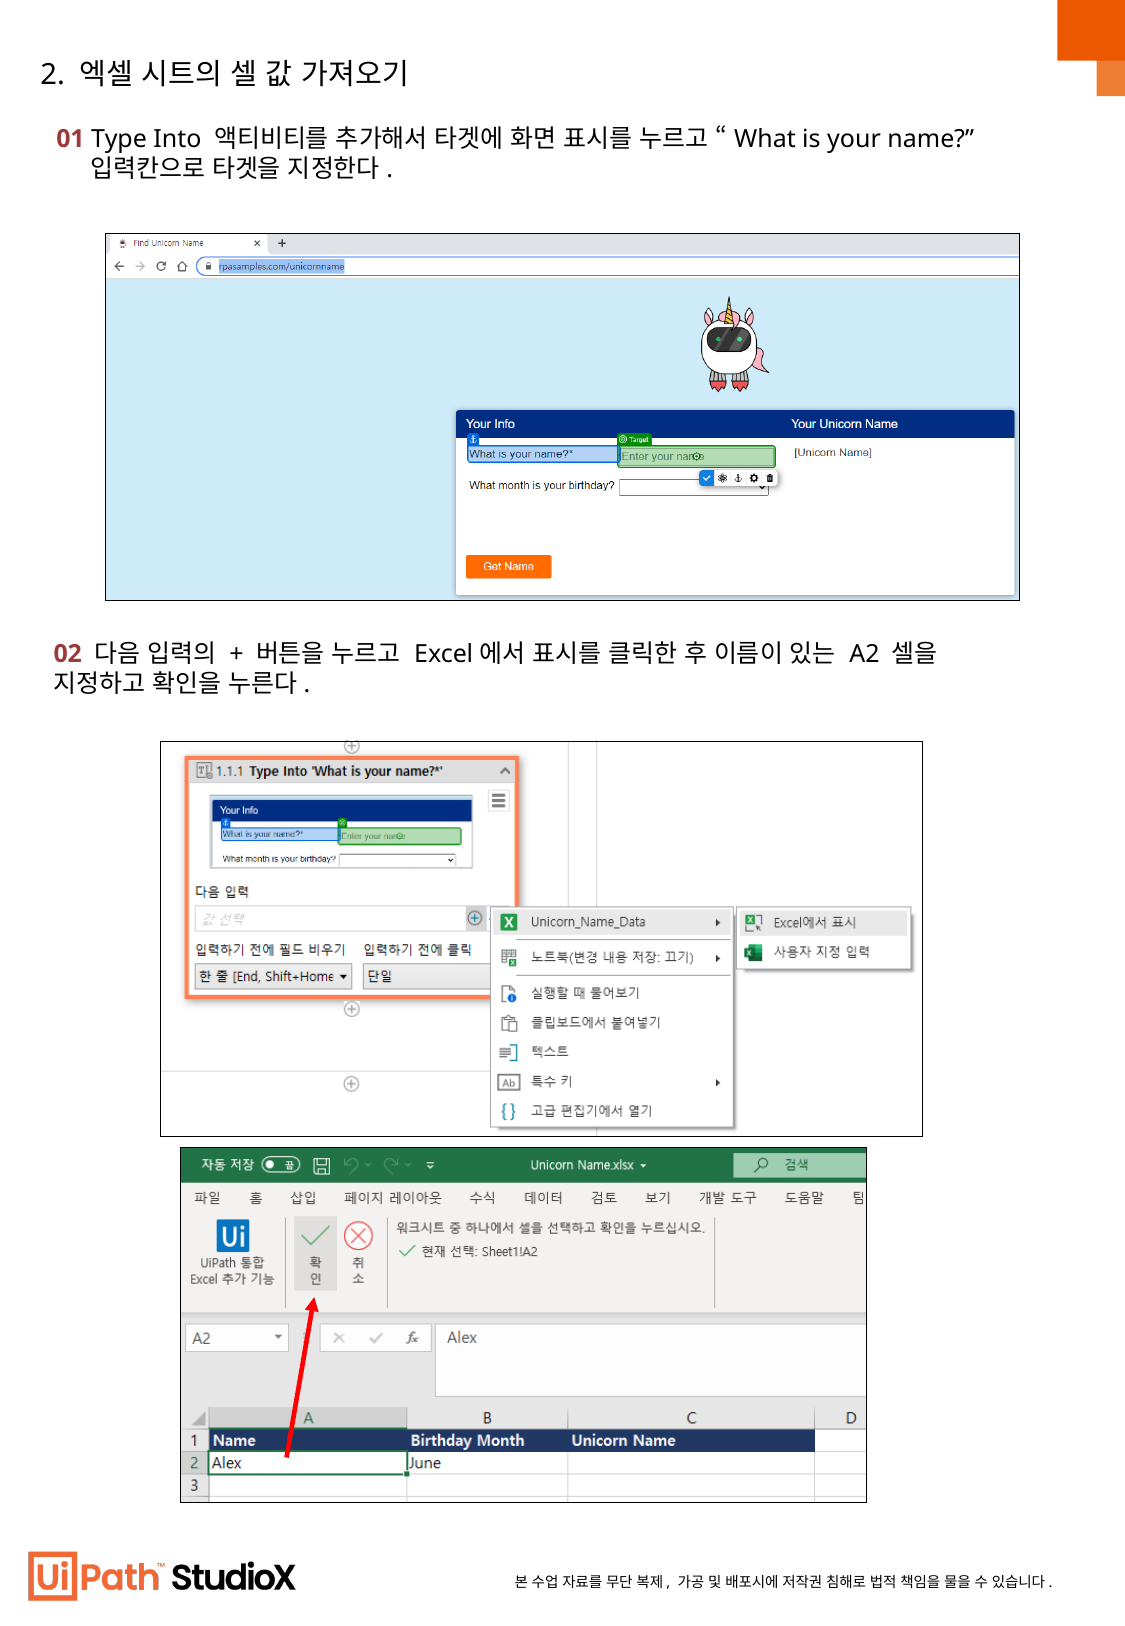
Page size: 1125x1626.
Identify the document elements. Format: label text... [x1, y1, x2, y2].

picture [105, 233, 1020, 600]
picture [27, 1550, 297, 1602]
text_box 01 Type Into 액티비티를 추가해서 타겟에 화면 표시를 누르고 “What is your name?” 입력칸으로 타겟을 지정한다. [41, 115, 1026, 190]
picture [160, 740, 923, 1137]
text_box 본 수업 자료를 무단 복제, 가공 및 배포시에 저작권 침해로 법적 책임을 물을 수 있습니다. [499, 1565, 1068, 1598]
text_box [1057, 0, 1125, 97]
text_box 02 다음 입력의 + 버튼을 누르고 Excel에서 표시를 클릭한 후 이름이 있는 A2 셀을 지정하고 확인을 누른다. [38, 629, 1024, 705]
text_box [180, 1147, 867, 1503]
text_box 2. 엑셀 시트의 셀 값 가져오기 [25, 48, 509, 99]
